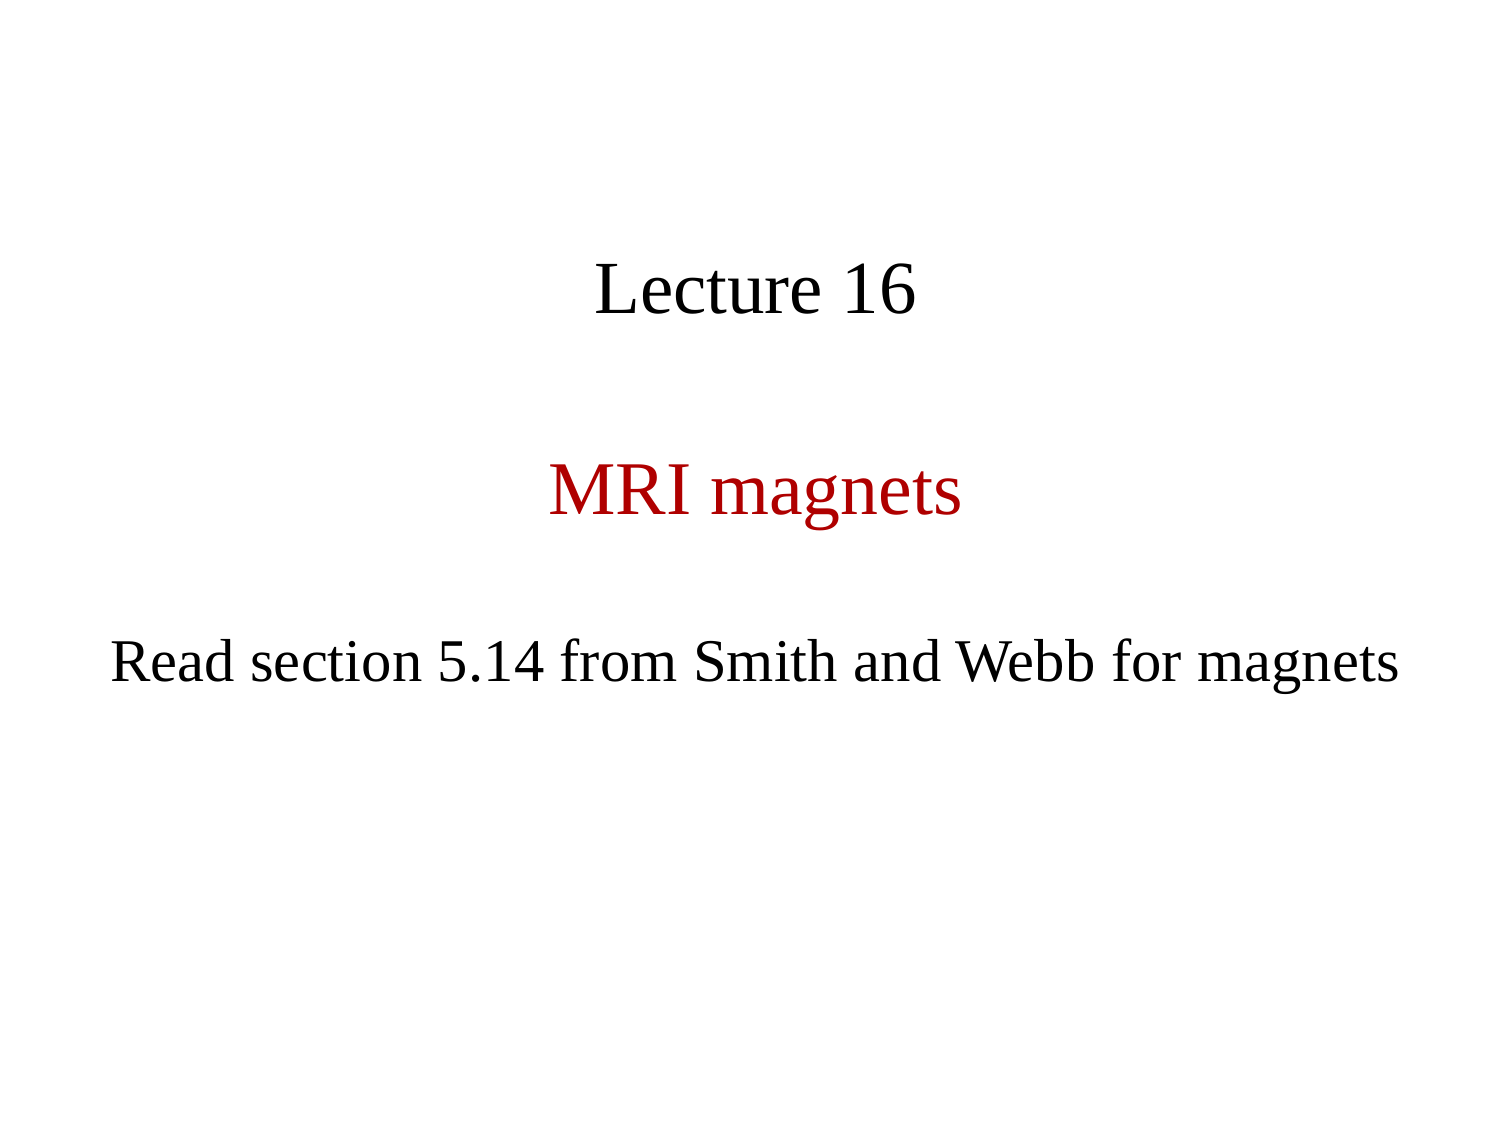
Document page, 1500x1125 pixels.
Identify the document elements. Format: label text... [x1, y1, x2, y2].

text_box Lecture 16 [478, 231, 1034, 337]
text_box MRI magnets Read section 5.14 from Smith and Webb for magnets [80, 408, 1431, 723]
